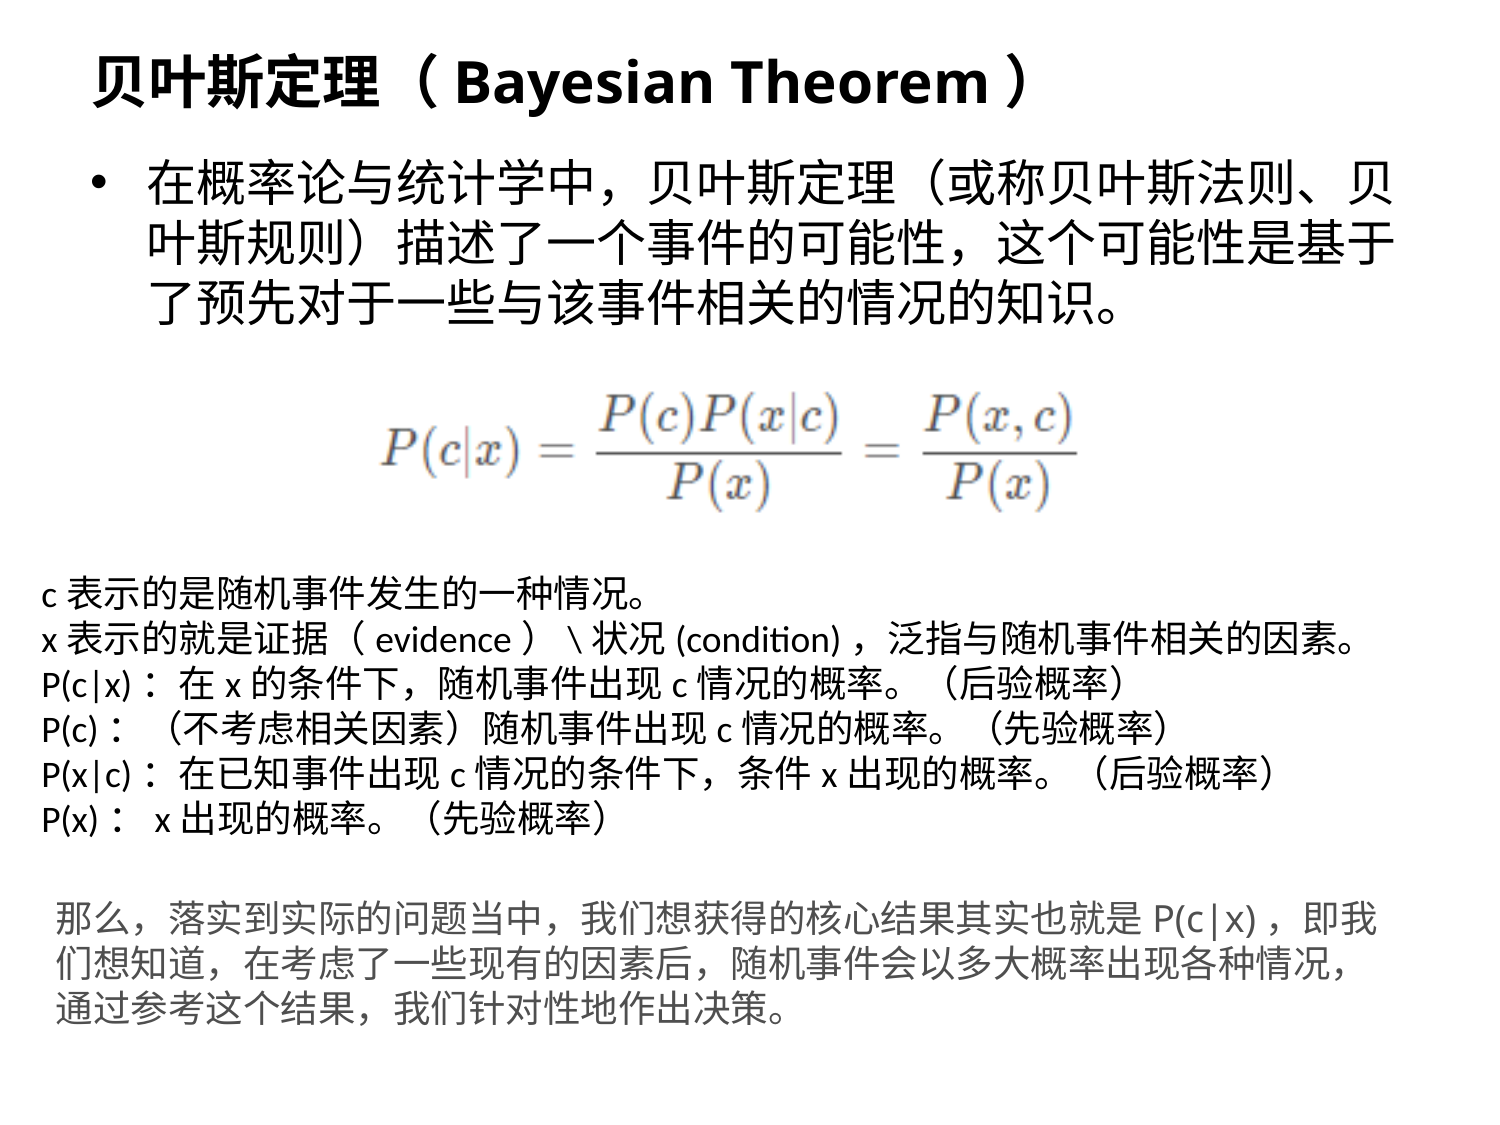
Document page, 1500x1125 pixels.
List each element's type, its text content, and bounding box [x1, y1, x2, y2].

text_box c表示的是随机事件发生的一种情况。 x表示的就是证据（evidence）\状况(condition)，泛指与随机事件相关的因素。 P(c|x)：在x的条件下，随机事件出现c情况的概率。（后验概率） P(c)：（不考虑相关因素）随机事件出现c情况的概率。（先验概率） P(x|c)：在已知事件出现c情况的条件下，条件x出现的概率。（后验概率） P(x)：x出现的概率。（先验概率） [26, 562, 1459, 848]
text_box 那么，落实到实际的问题当中，我们想获得的核心结果其实也就是P(c|x)，即我们想知道，在考虑了一些现有的因素后，随机事件会以多大概率出现各种情况，通过参考这个结果，我们针对性地作出决策。 [41, 887, 1402, 1038]
picture [312, 337, 1130, 540]
title 贝叶斯定理（Bayesian Theorem） [75, 22, 1425, 139]
list 在概率论与统计学中，贝叶斯定理（或称贝叶斯法则、贝叶斯规则）描述了一个事件的可能性，这个可能性是基于了预先对于一些与该事件相关的情况的知识。 [75, 143, 1425, 374]
